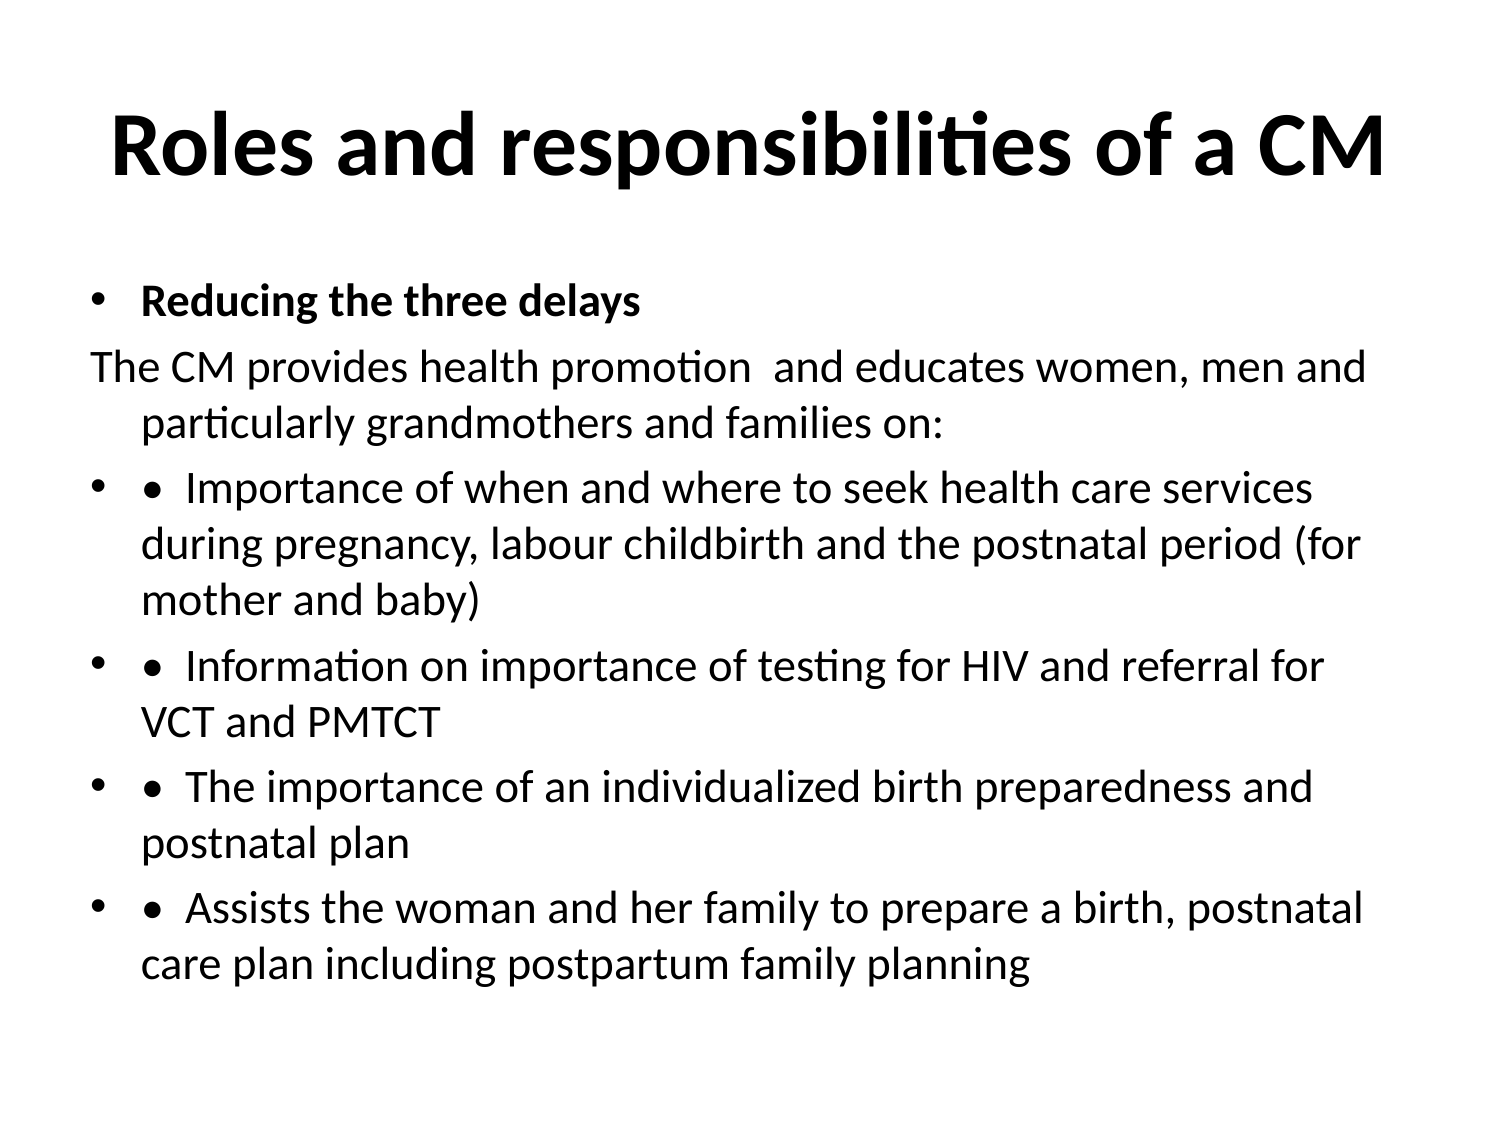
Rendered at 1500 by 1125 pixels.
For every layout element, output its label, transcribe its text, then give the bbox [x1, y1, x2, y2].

list Reducing the three delays The CM provides health promotion and educates women, men and particularly grandmothers and families on: • Importance of when and where to seek health care services during pregnancy, labour childbirth and the postnatal period (for mother and baby) • Information on importance of testing for HIV and referral for VCT and PMTCT • The importance of an individualized birth preparedness and postnatal plan • Assists the woman and her family to prepare a birth, postnatal care plan including postpartum family planning [75, 262, 1425, 1005]
title Roles and responsibilities of a CM [75, 45, 1425, 233]
